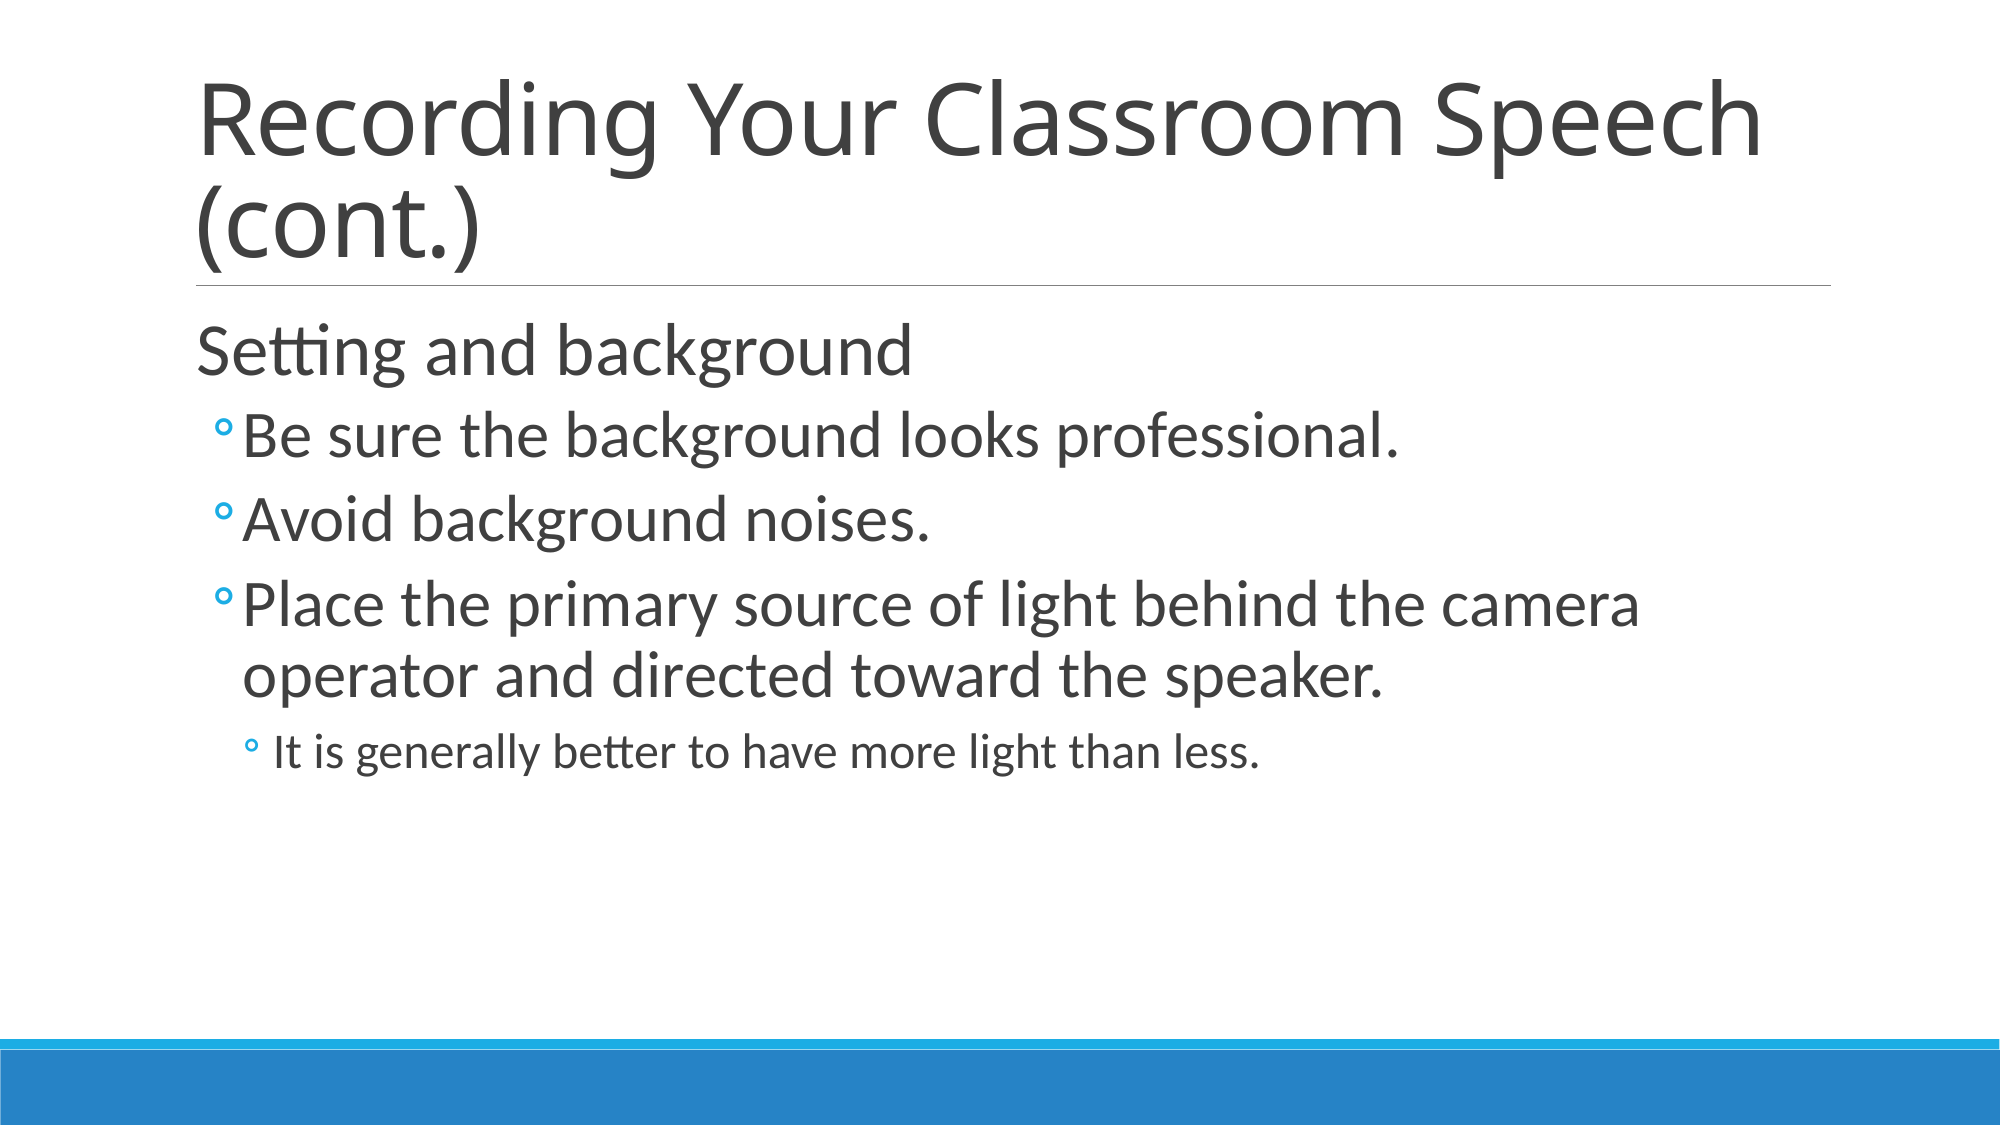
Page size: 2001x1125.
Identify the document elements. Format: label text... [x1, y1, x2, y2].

list Setting and background Be sure the background looks professional. Avoid background noises. Place the primary source of light behind the camera operator and directed toward the speaker. It is generally better to have more light than less. [180, 302, 1830, 963]
title Recording Your Classroom Speech (cont.) [180, 47, 1830, 285]
